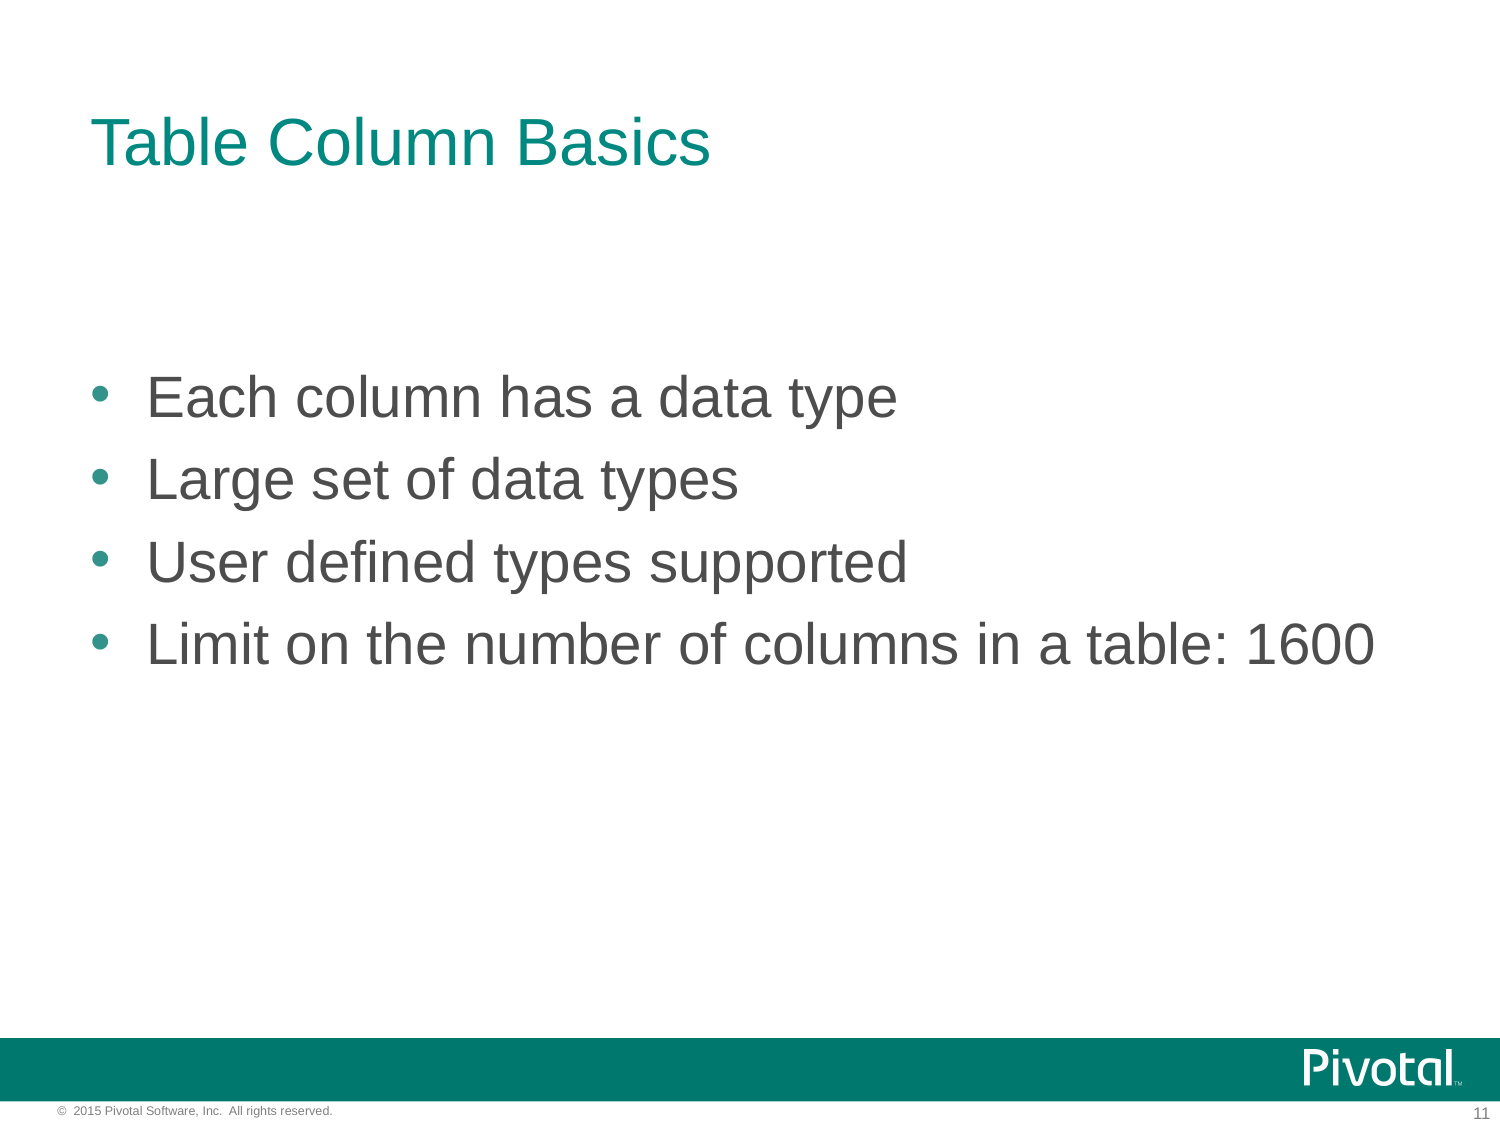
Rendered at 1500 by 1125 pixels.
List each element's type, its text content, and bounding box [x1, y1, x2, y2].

list Each column has a data type Large set of data types User defined types supported Limit on the number of columns in a table: 1600 [75, 278, 1425, 1022]
title Table Column Basics [75, 45, 1425, 233]
picture [1304, 1049, 1462, 1086]
